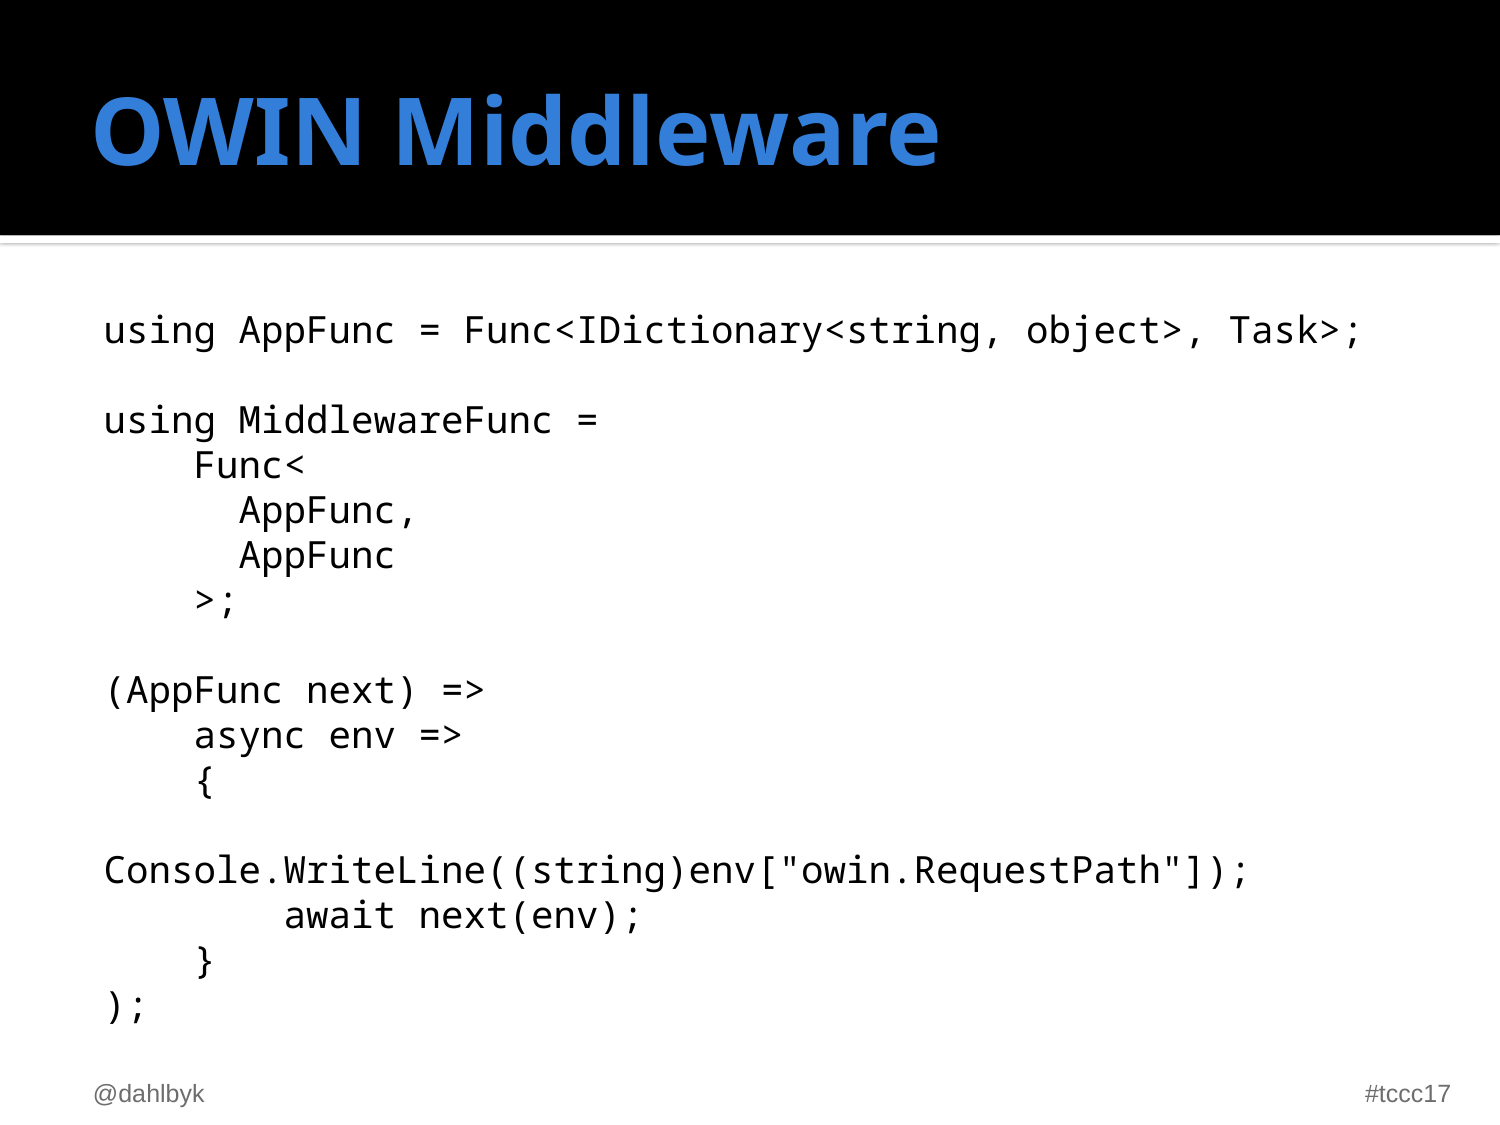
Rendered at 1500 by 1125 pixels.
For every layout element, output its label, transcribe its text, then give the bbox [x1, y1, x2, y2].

slide_number @dahlbyk [75, 1062, 425, 1108]
title OWIN Middleware [75, 25, 1425, 231]
list using AppFunc = Func<IDictionary<string, object>, Task>; using MiddlewareFunc = Func< AppFunc, AppFunc >; (AppFunc next) => async env => { Console.WriteLine((string)env["owin.RequestPath"]); await next(env); } ); [75, 291, 1425, 1050]
slide_number #tccc17 [1237, 1062, 1467, 1108]
